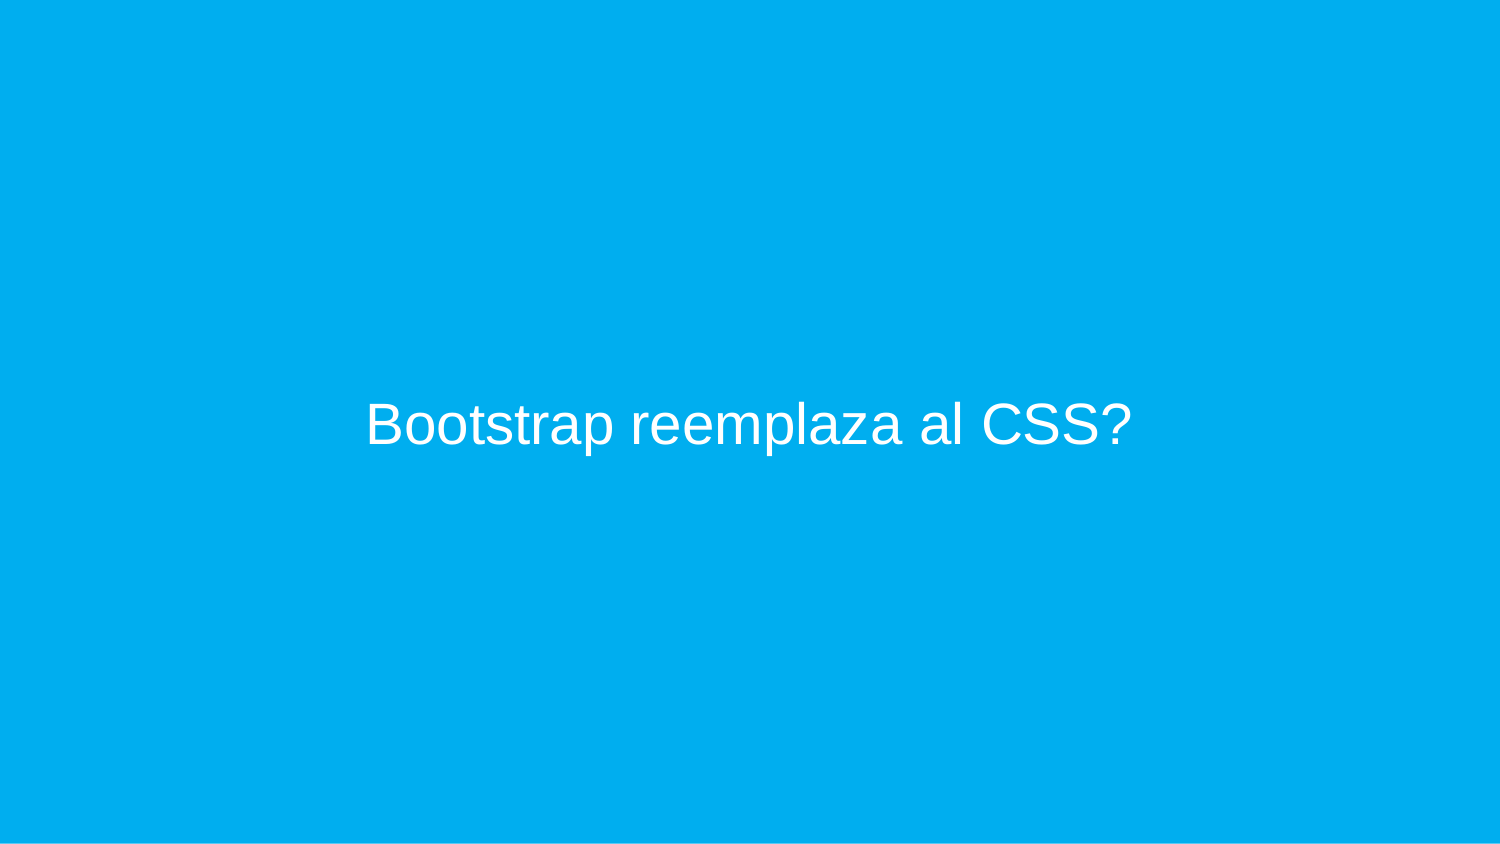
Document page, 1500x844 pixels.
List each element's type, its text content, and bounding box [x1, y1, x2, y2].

text_box Bootstrap reemplaza al CSS? [363, 384, 1135, 528]
